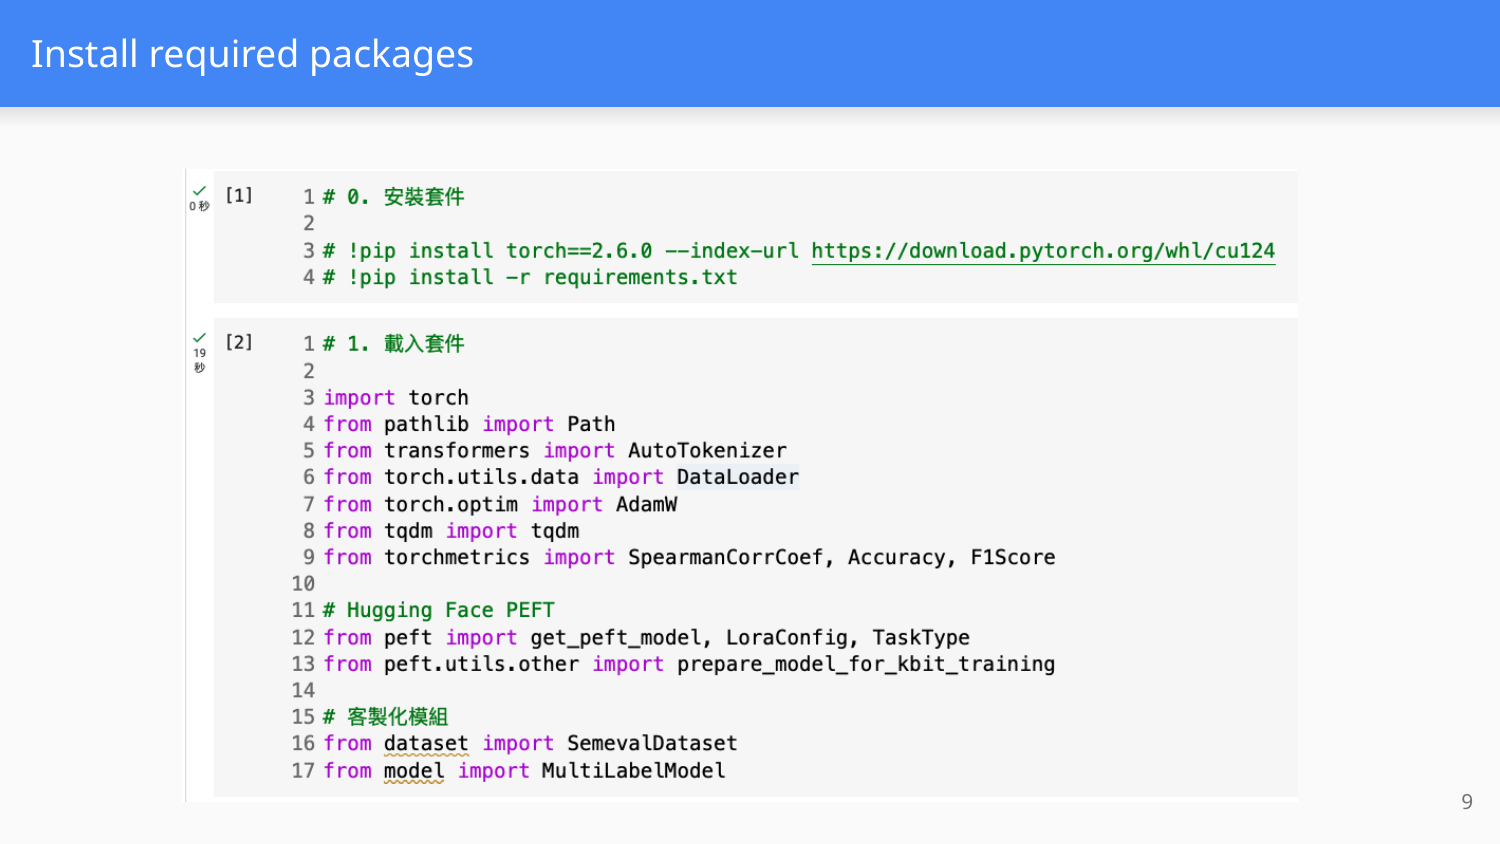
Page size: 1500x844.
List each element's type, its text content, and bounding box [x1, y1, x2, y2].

slide_number ‹#› [1398, 770, 1489, 835]
title Install required packages [16, 2, 1464, 102]
picture [182, 169, 1298, 802]
